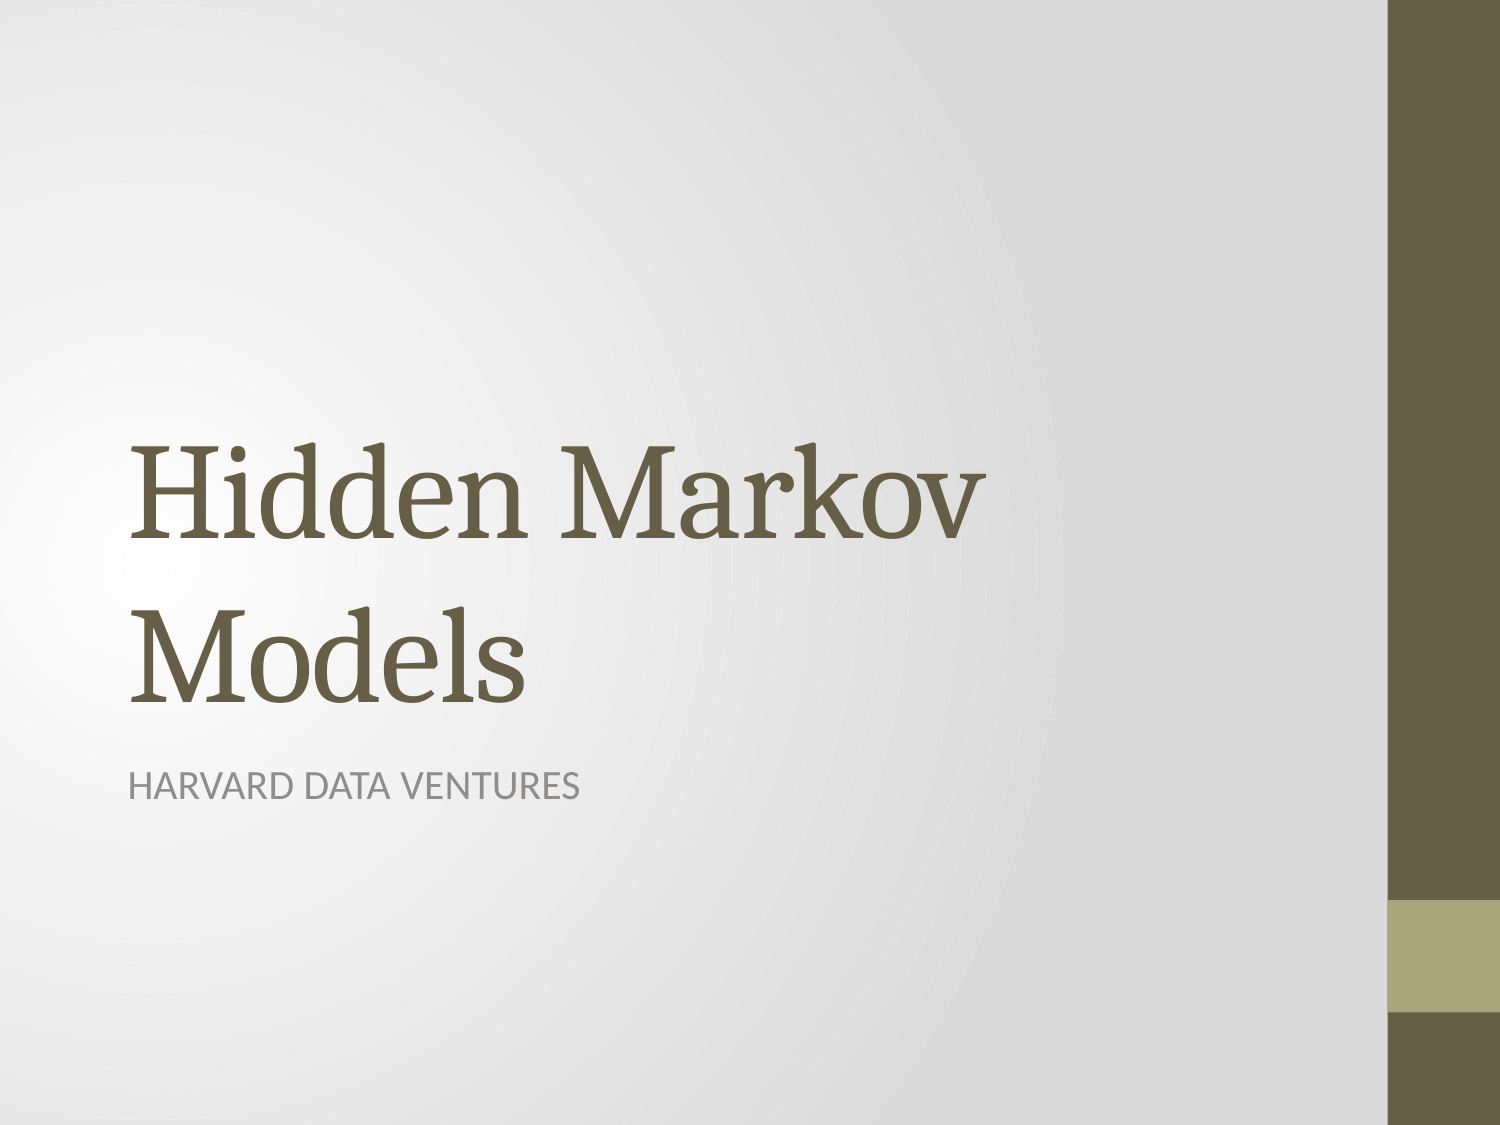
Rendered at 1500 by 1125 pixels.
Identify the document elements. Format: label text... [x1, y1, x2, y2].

subtitle HARVARD DATA VENTURES [112, 750, 1173, 925]
title Hidden Markov Models [112, 312, 1350, 738]
